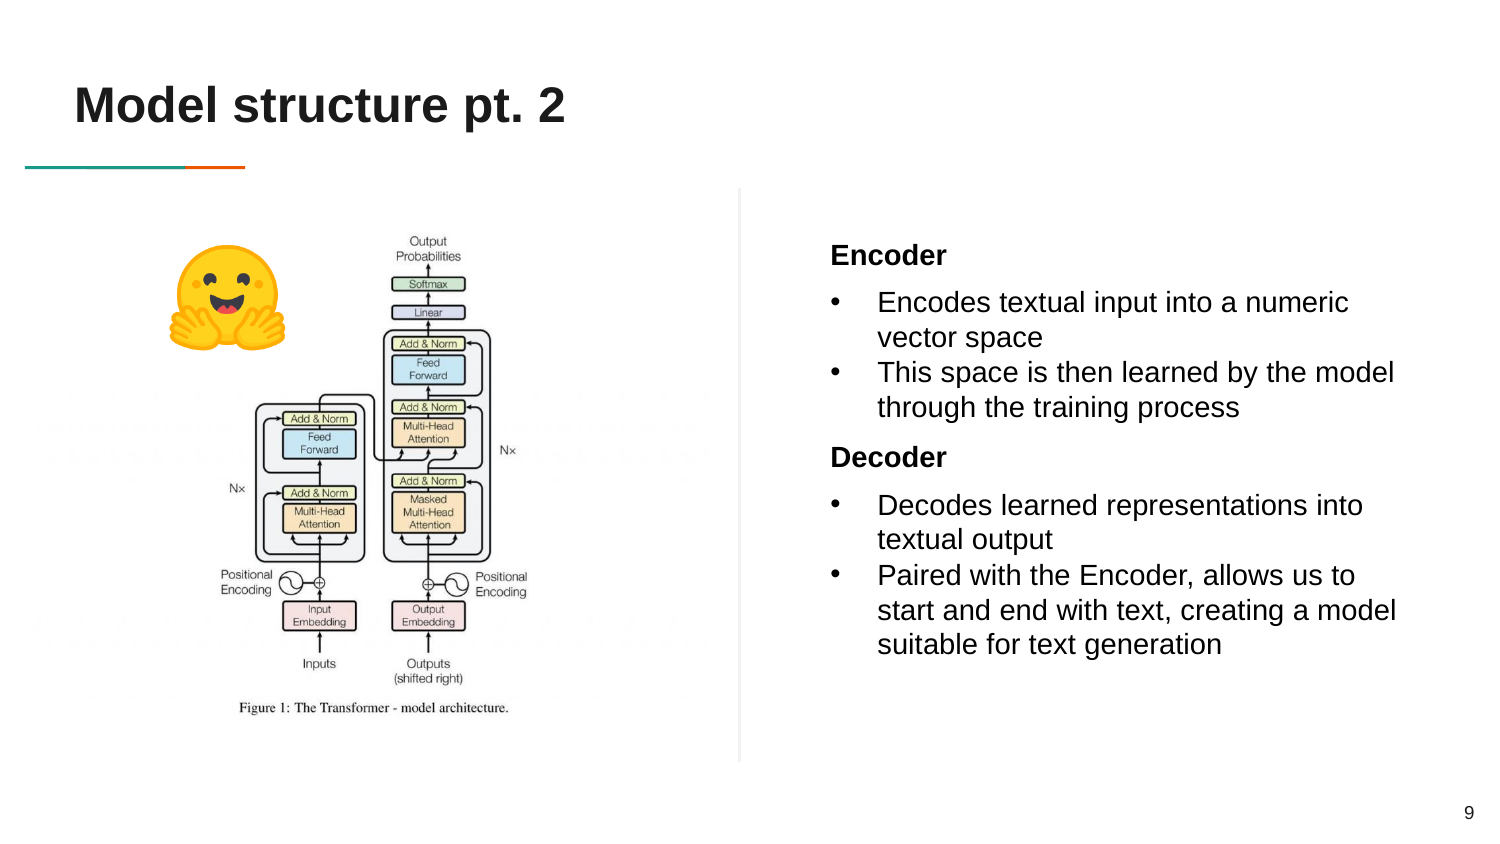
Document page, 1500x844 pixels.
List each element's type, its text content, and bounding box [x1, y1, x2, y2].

picture [31, 228, 709, 723]
text_box Encoder Encodes textual input into a numeric vector space This space is then learned by the model through the training process a Decoder Decodes learned representations into textual output Paired with the Encoder, allows us to start and end with text, creating a model suitable for text generation [815, 228, 1421, 669]
title Model structure pt. 2 [74, 57, 1422, 146]
